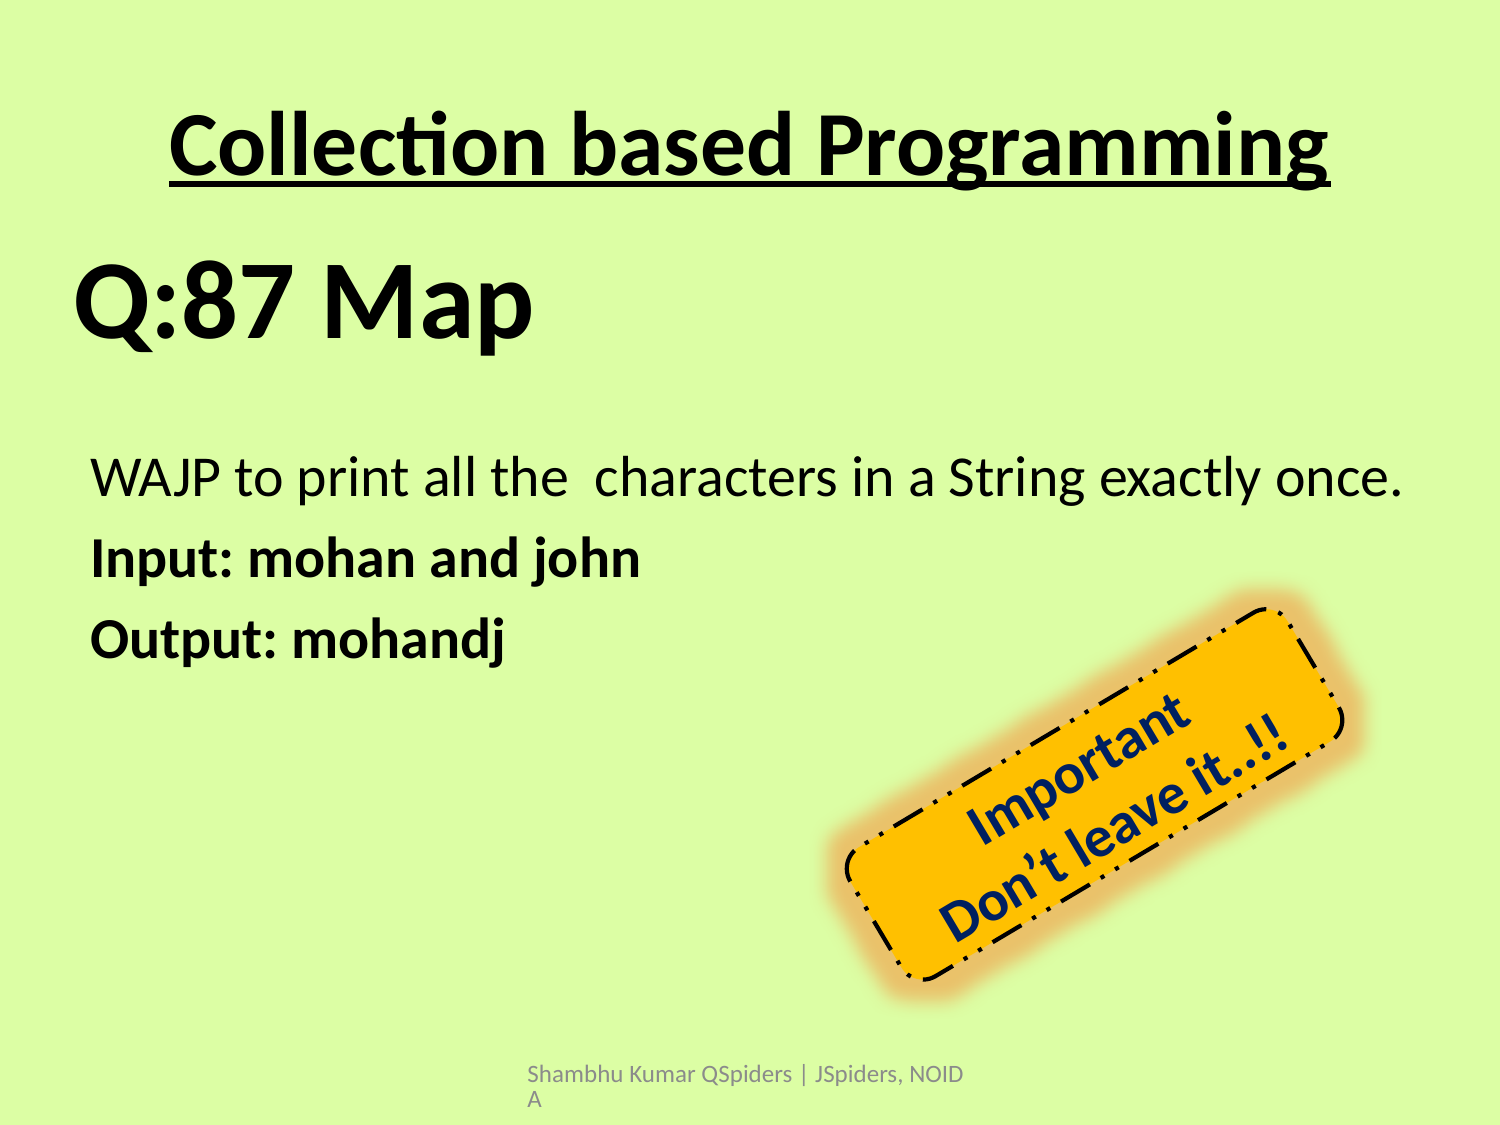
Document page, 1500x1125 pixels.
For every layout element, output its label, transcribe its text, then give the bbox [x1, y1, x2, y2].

text_box Important Don’t leave it..!! [844, 607, 1345, 982]
title Collection based Programming [75, 45, 1425, 187]
list WAJP to print all the characters in a String exactly once. Input: mohan and john Output: mohandj [75, 187, 1425, 700]
footer Shambhu Kumar QSpiders | JSpiders, NOIDA [512, 1042, 988, 1103]
slide_number Q:87 Map [50, 200, 550, 388]
